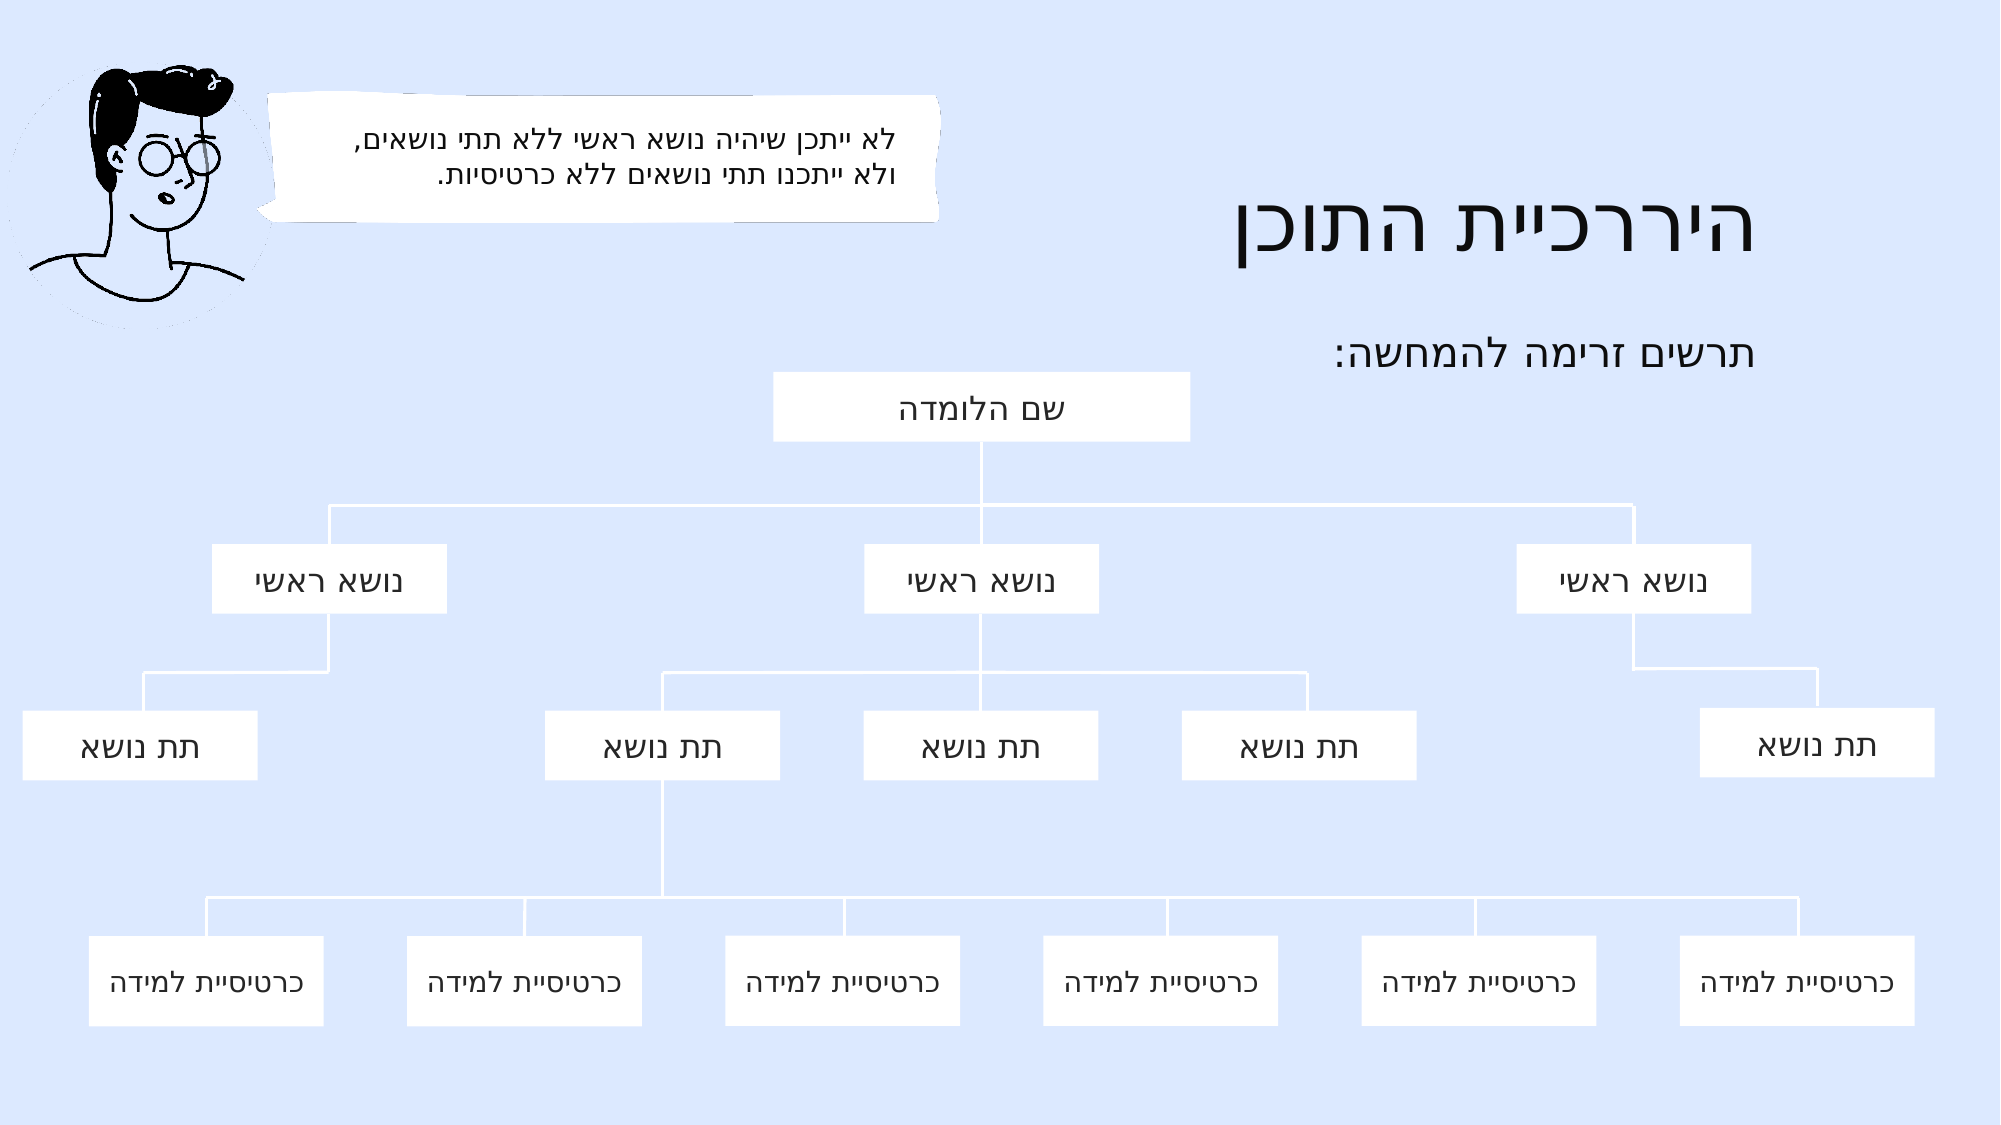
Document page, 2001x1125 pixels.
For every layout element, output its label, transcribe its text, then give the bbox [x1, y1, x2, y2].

text_box כרטיסיית למידה [1042, 935, 1279, 1027]
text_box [257, 91, 940, 223]
text_box כרטיסיית למידה [88, 935, 325, 1027]
text_box נושא ראשי [863, 543, 1100, 615]
text_box תרשים זרימה להמחשה: [1317, 318, 1772, 383]
text_box תת נושא [1699, 707, 1936, 778]
text_box כרטיסיית למידה [406, 935, 643, 1027]
text_box שם הלומדה [772, 371, 1191, 443]
text_box כרטיסיית למידה [1361, 935, 1597, 1027]
text_box כרטיסיית למידה [724, 935, 961, 1027]
text_box תת נושא [863, 710, 1099, 781]
text_box תת נושא [544, 710, 781, 781]
text_box נושא ראשי [211, 543, 448, 615]
picture [6, 62, 274, 329]
text_box כרטיסיית למידה [1679, 935, 1916, 1027]
text_box היררכיית התוכן [387, 160, 1775, 276]
text_box נושא ראשי [1516, 543, 1752, 615]
text_box תת נושא [22, 710, 259, 781]
text_box תת נושא [1181, 710, 1418, 781]
